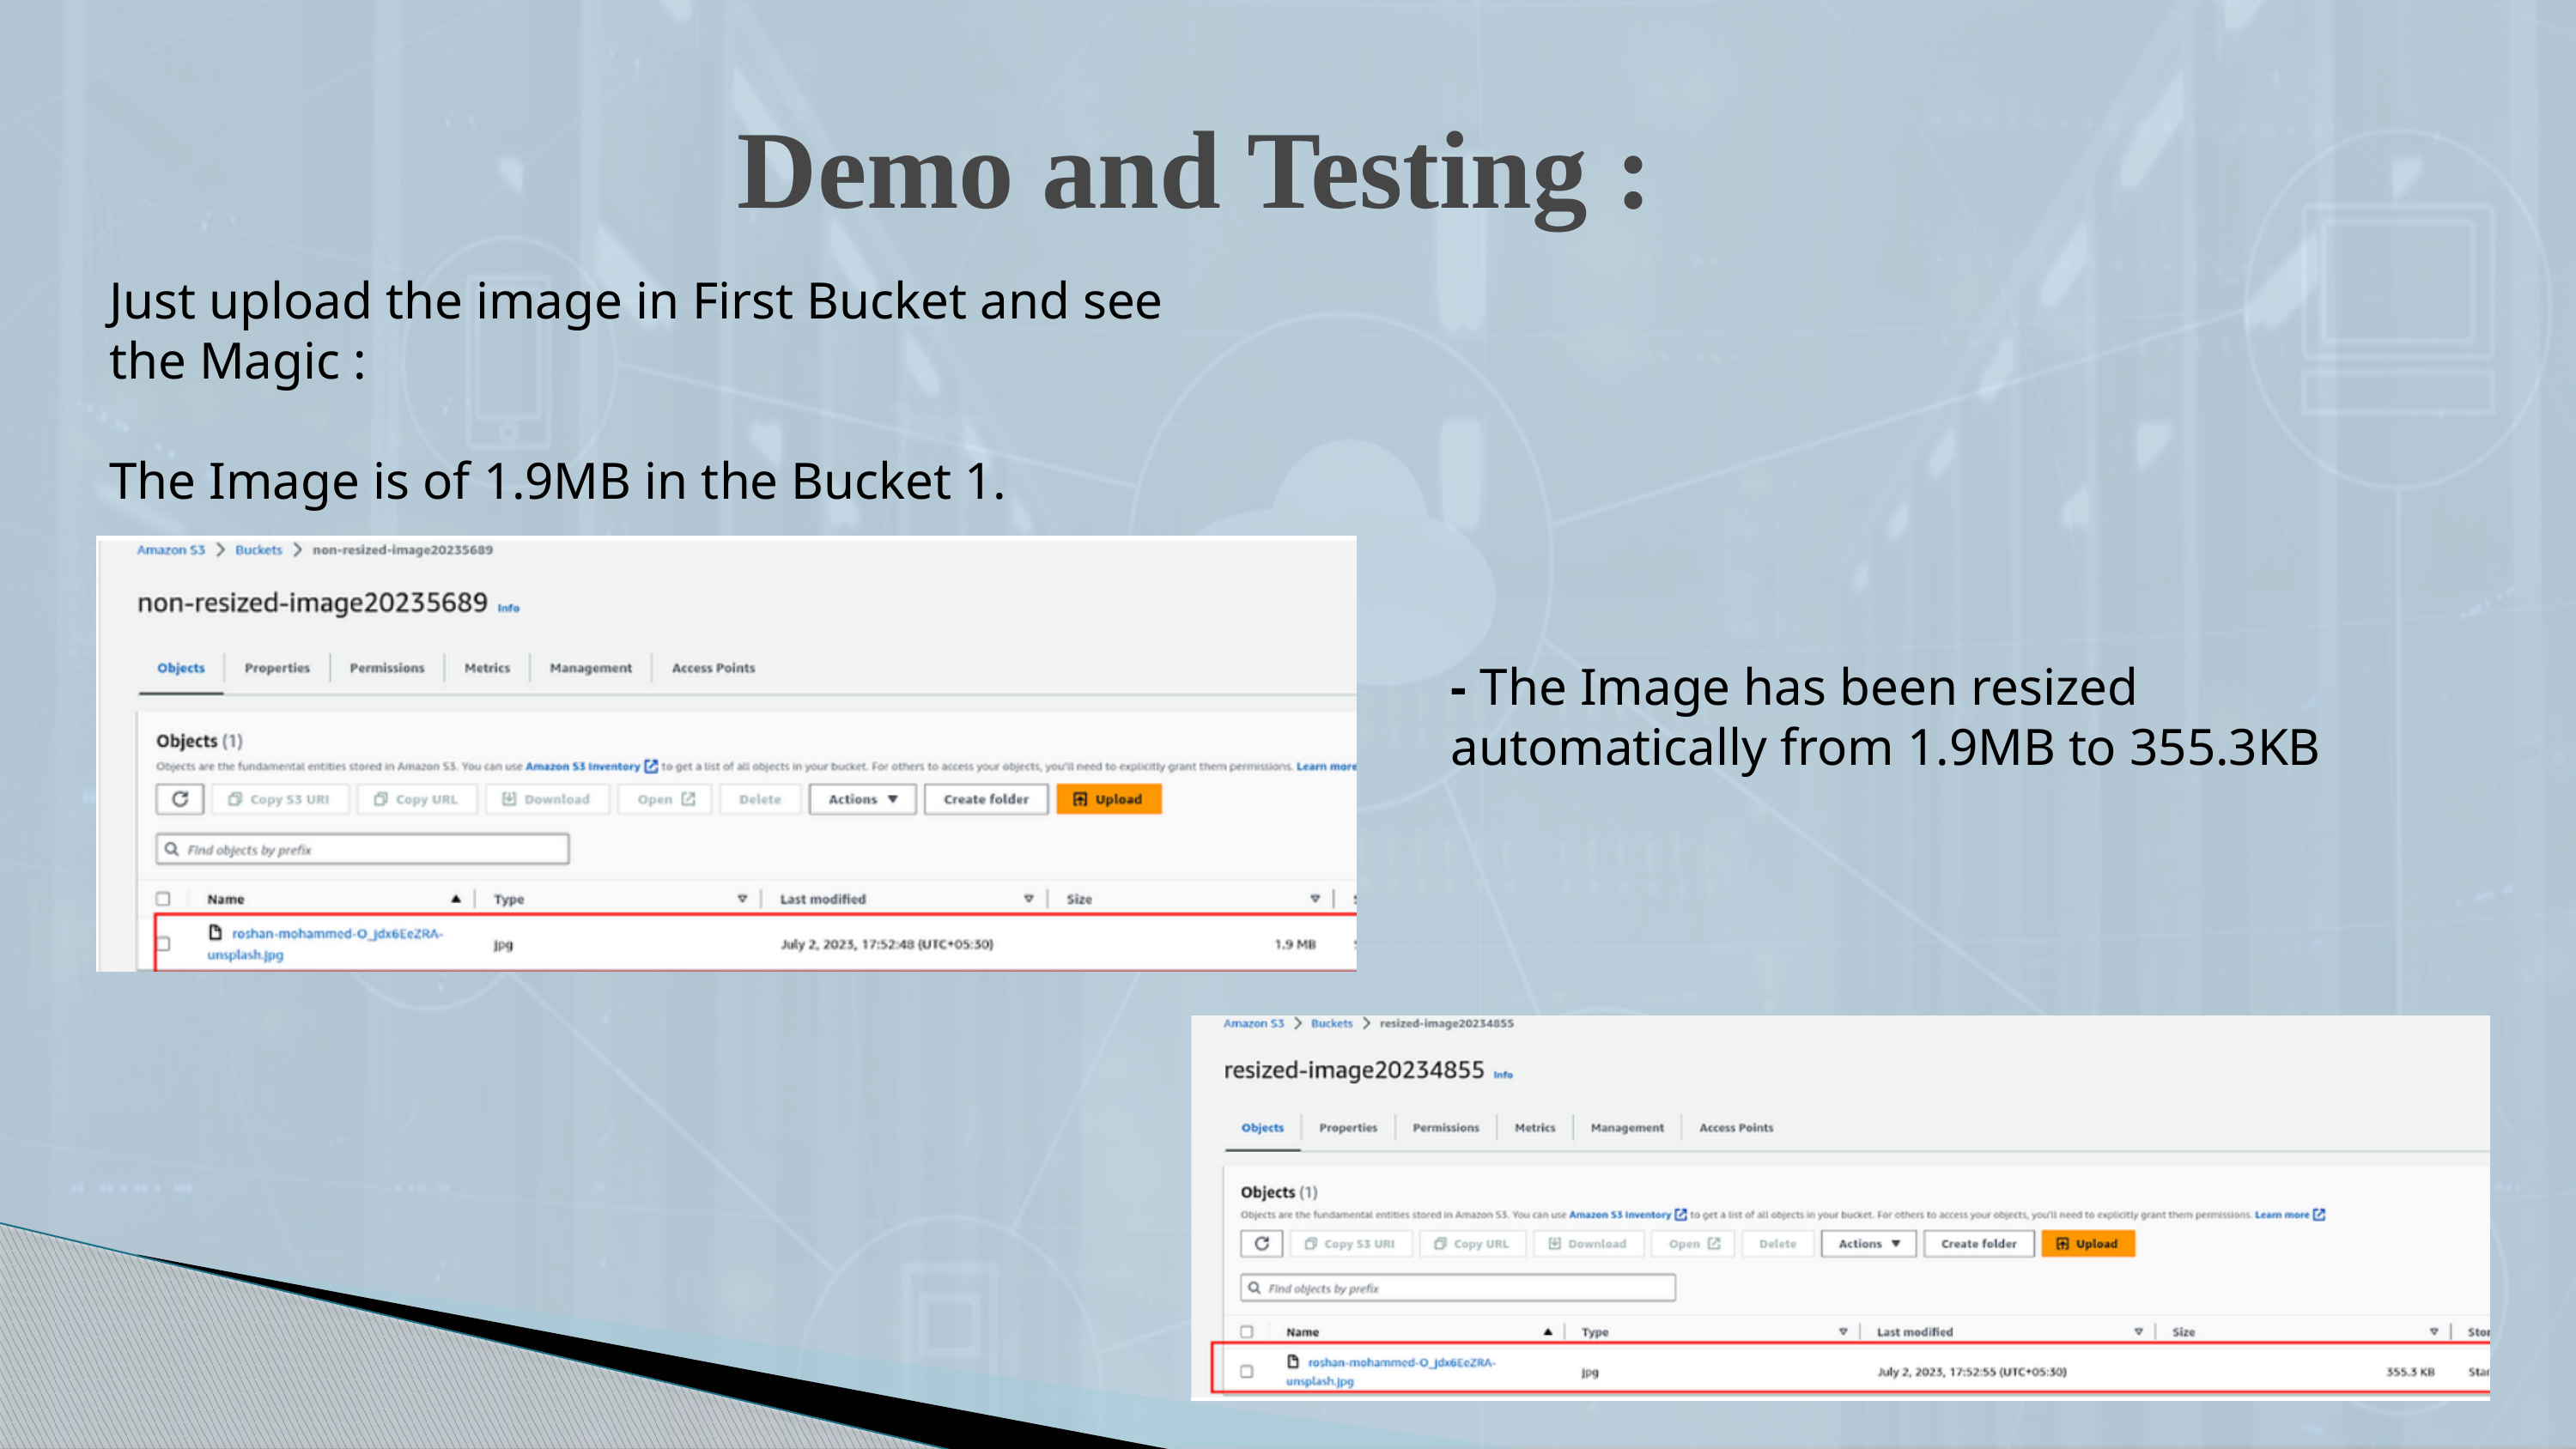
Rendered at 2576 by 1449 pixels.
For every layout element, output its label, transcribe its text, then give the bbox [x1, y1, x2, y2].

picture [96, 536, 1357, 972]
picture [1191, 1016, 2491, 1401]
text_box - The Image has been resized automatically from 1.9MB to 355.3KB [1437, 649, 2480, 782]
title Demo and Testing : [735, 39, 1943, 285]
text_box Just upload the image in First Bucket and see the Magic : The Image is of 1.9MB in the Bucket 1. [96, 263, 1245, 516]
